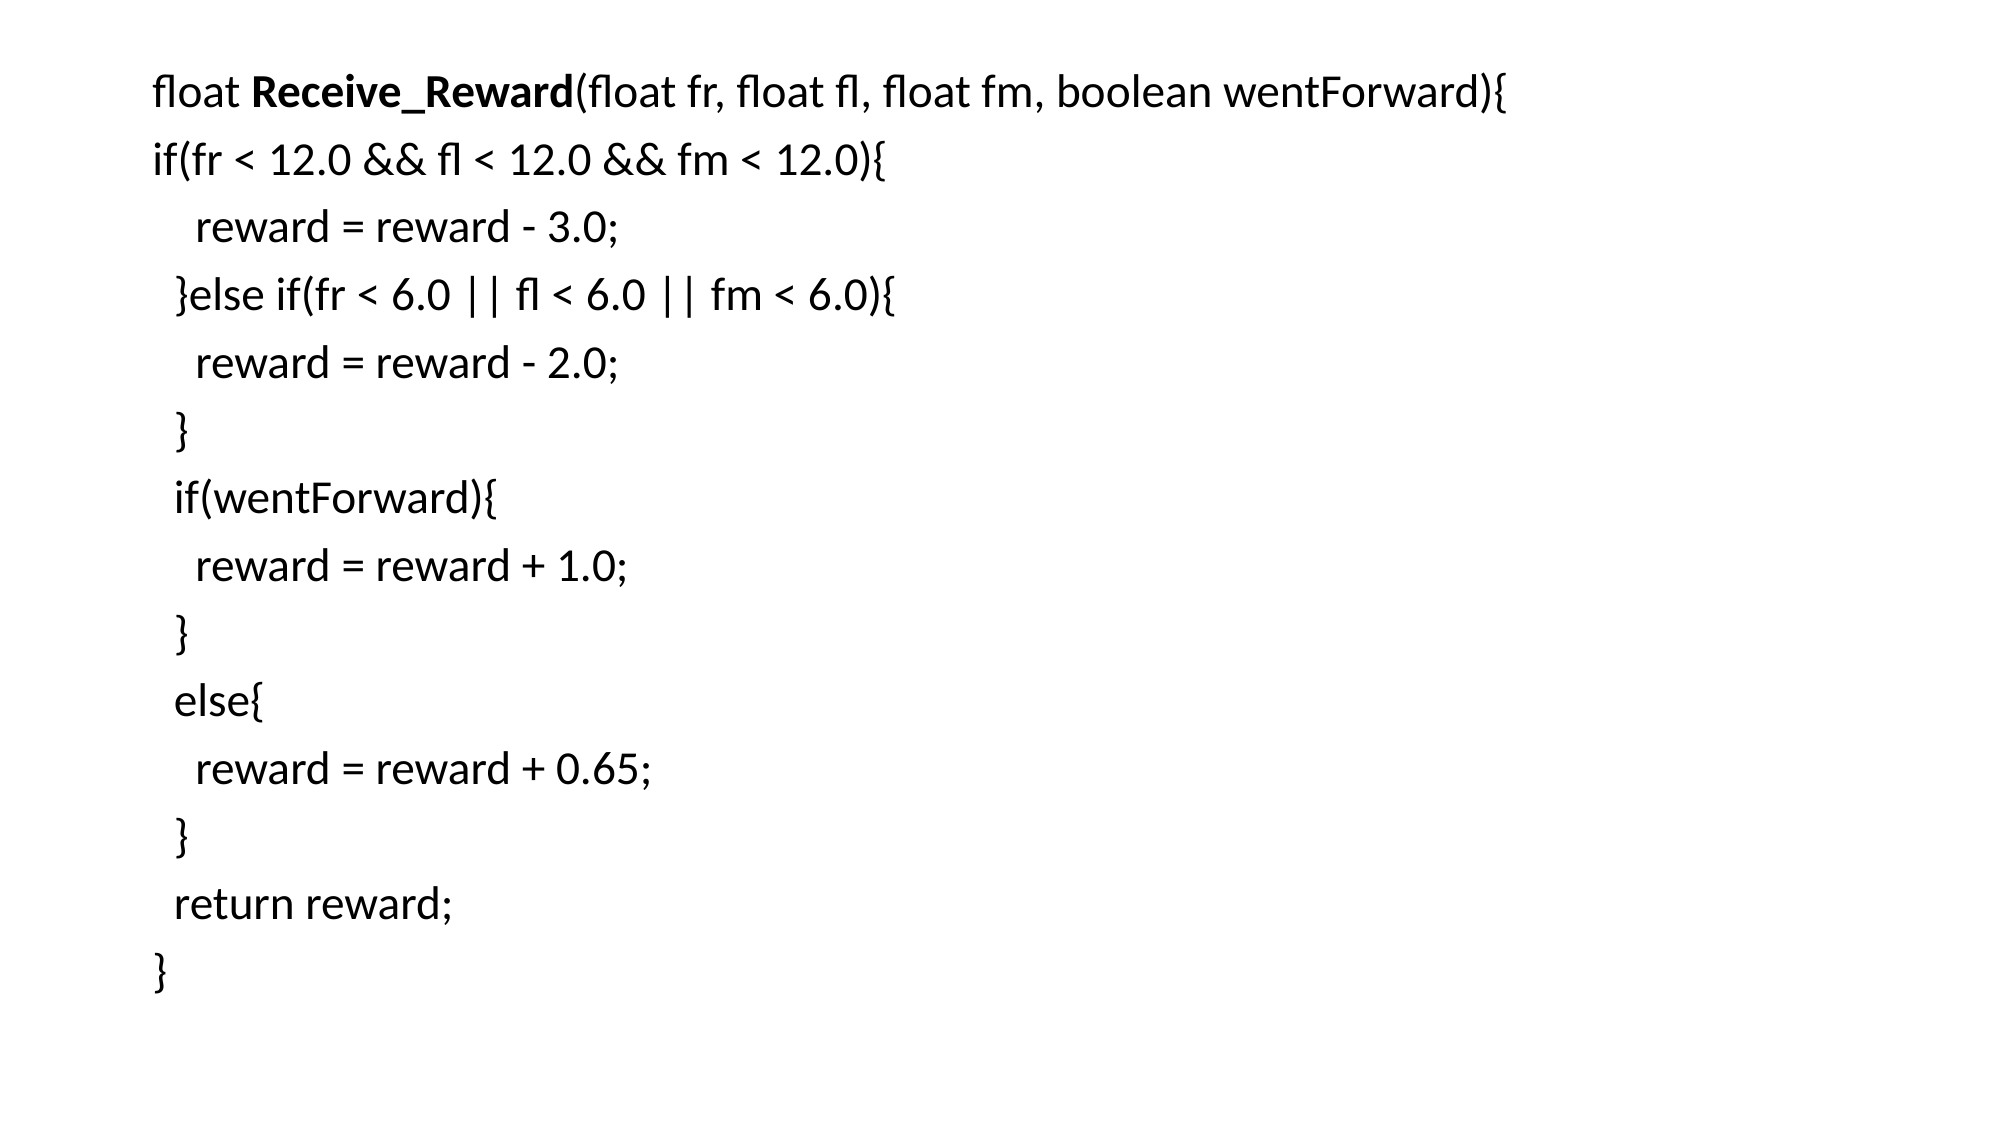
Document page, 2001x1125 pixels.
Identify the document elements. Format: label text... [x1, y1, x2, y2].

list float Receive_Reward(float fr, float fl, float fm, boolean wentForward){ if(fr < 12.0 && fl < 12.0 && fm < 12.0){ reward = reward - 3.0; }else if(fr < 6.0 || fl < 6.0 || fm < 6.0){ reward = reward - 2.0; } if(wentForward){ reward = reward + 1.0; } else{ reward = reward + 0.65; } return reward; } [137, 59, 1863, 1014]
